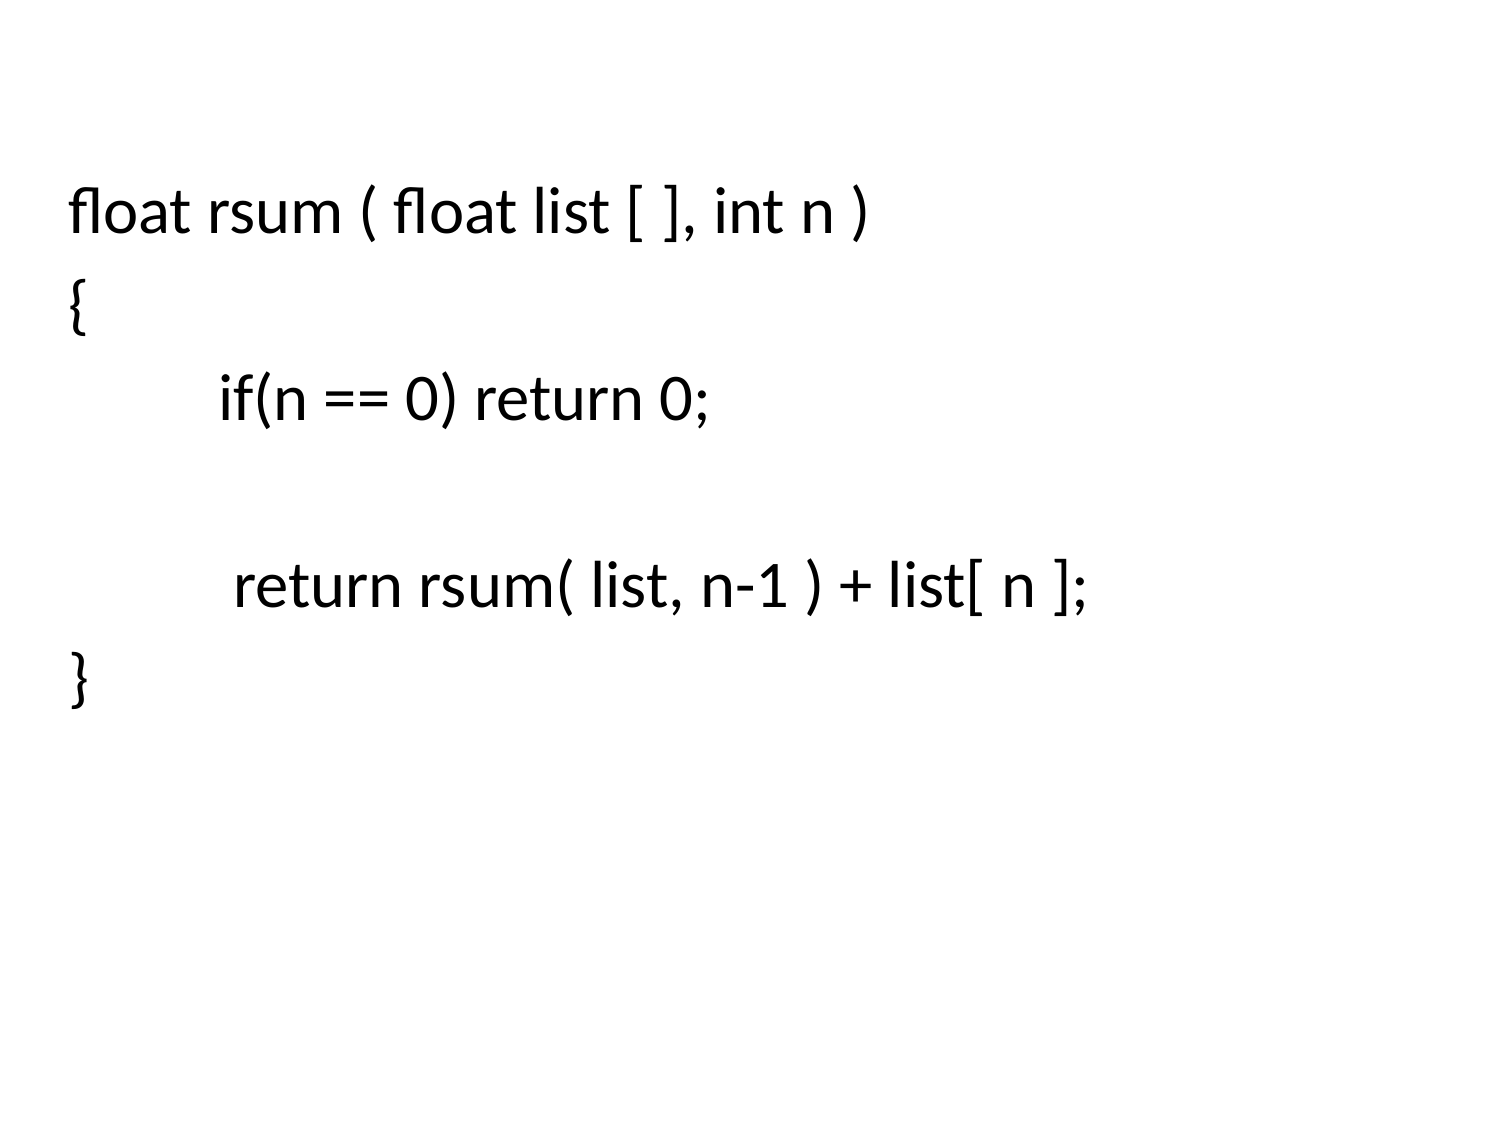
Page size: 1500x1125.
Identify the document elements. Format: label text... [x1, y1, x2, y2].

list float rsum ( float list [ ], int n ) { if(n == 0) return 0; return rsum( list, n-1 ) + list[ n ]; } [53, 66, 1471, 1021]
